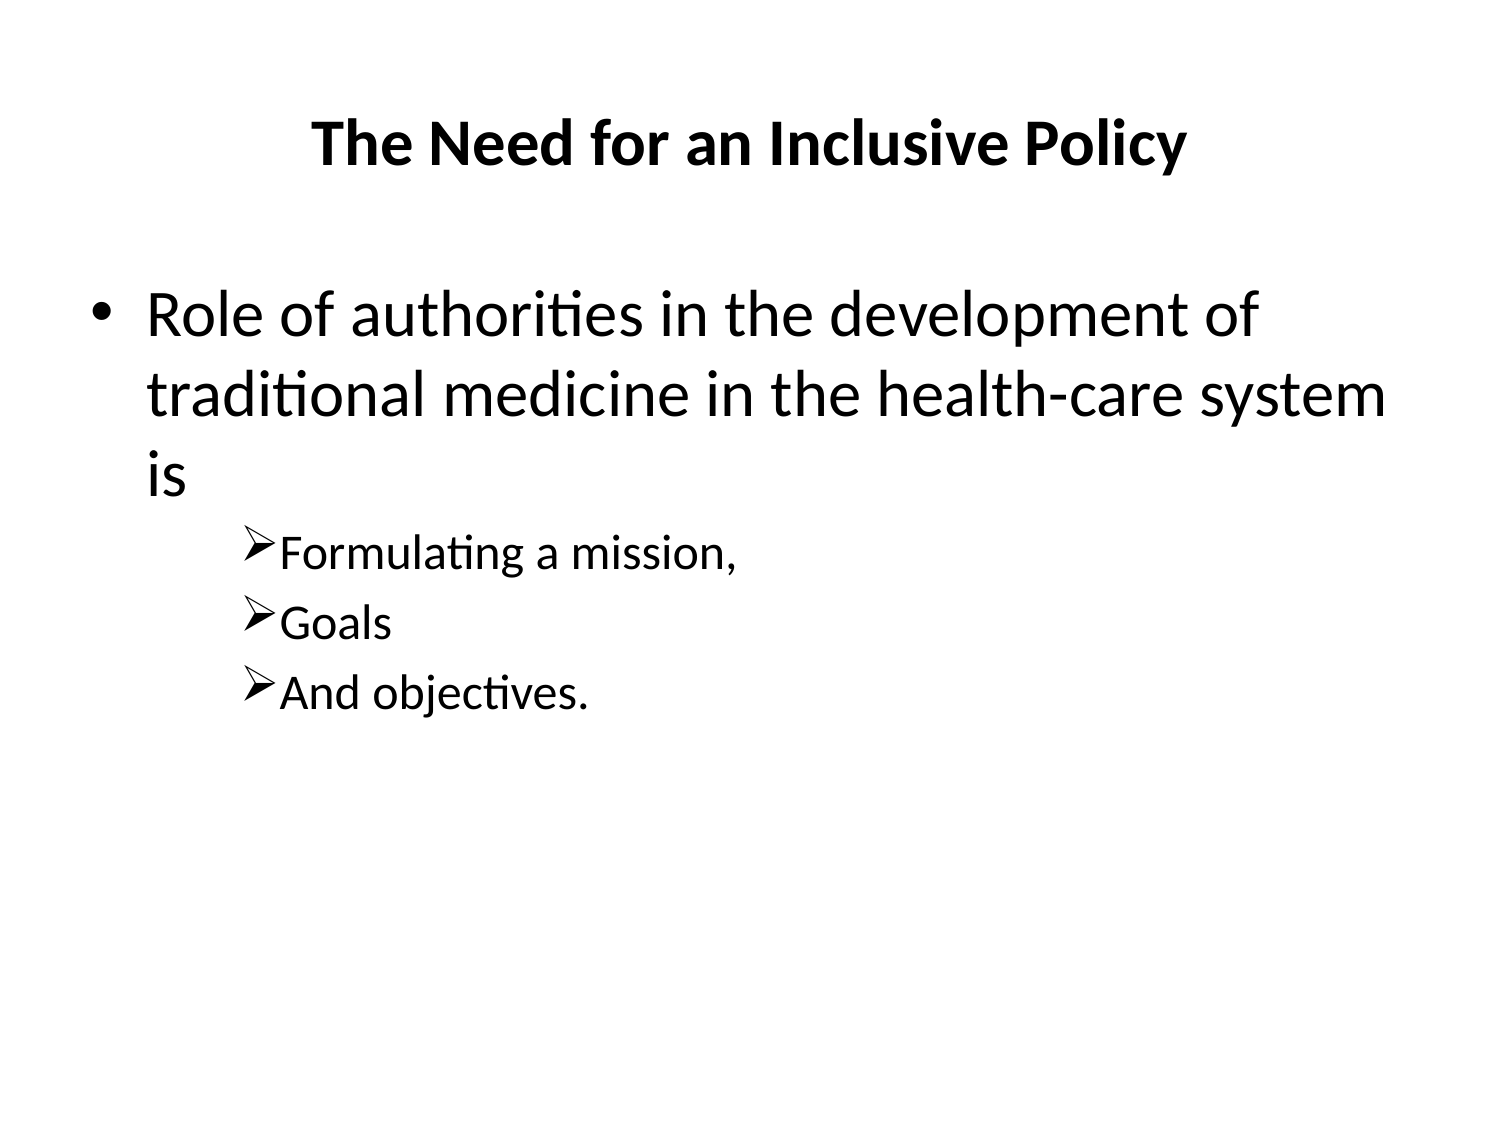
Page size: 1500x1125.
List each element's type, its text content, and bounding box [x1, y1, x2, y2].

list Role of authorities in the development of traditional medicine in the health-care system is Formulating a mission, Goals And objectives. [74, 262, 1426, 1006]
title The Need for an Inclusive Policy [74, 44, 1426, 233]
